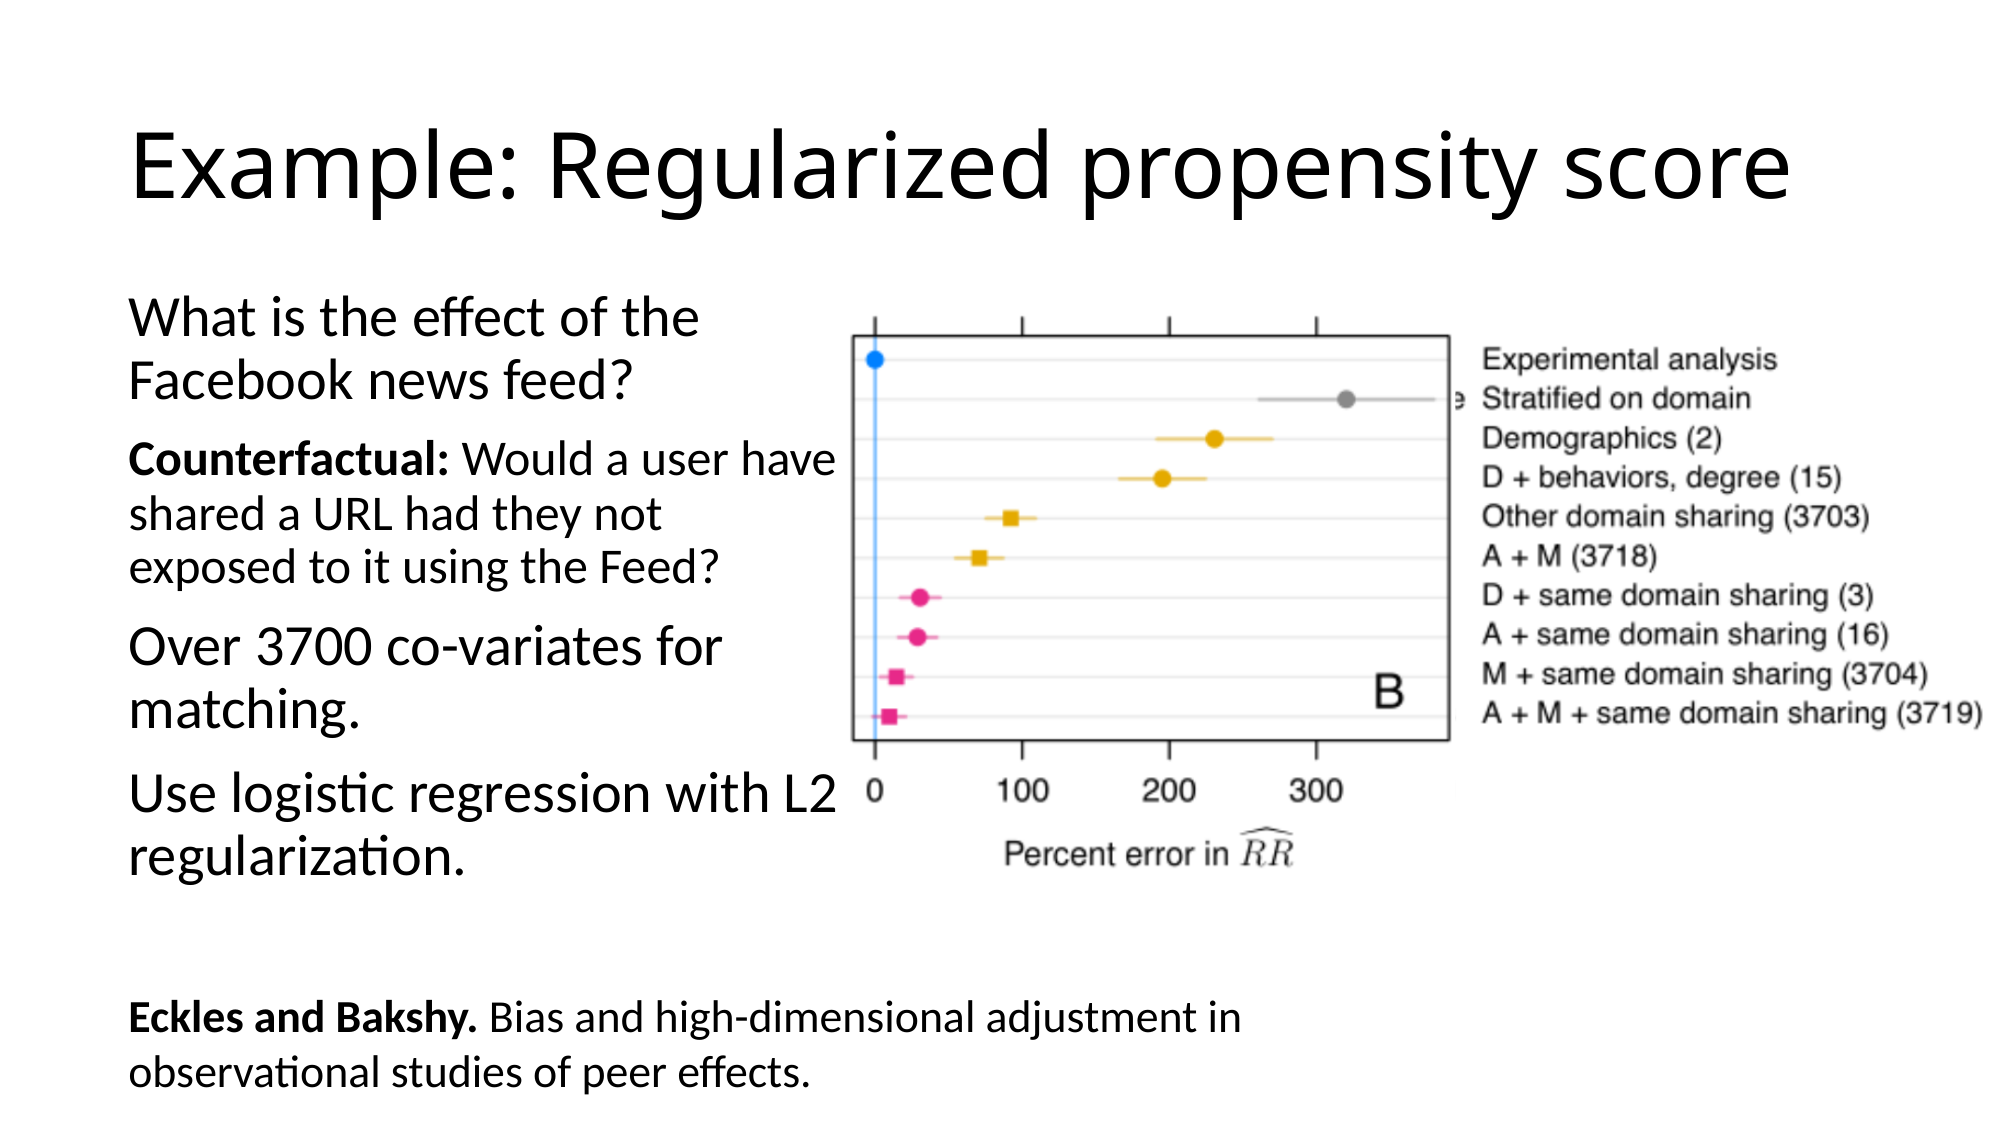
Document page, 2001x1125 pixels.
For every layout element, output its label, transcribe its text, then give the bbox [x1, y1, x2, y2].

text_box Eckles and Bakshy. Bias and high-dimensional adjustment in observational studies of peer effects. [113, 979, 1959, 1104]
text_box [838, 257, 2000, 907]
list What is the effect of the Facebook news feed? Counterfactual: Would a user have shared a URL had they not exposed to it using the Feed? Over 3700 co-variates for matching. Use logistic regression with L2 regularization. [113, 278, 855, 979]
title Example: Regularized propensity score [113, 59, 1863, 278]
